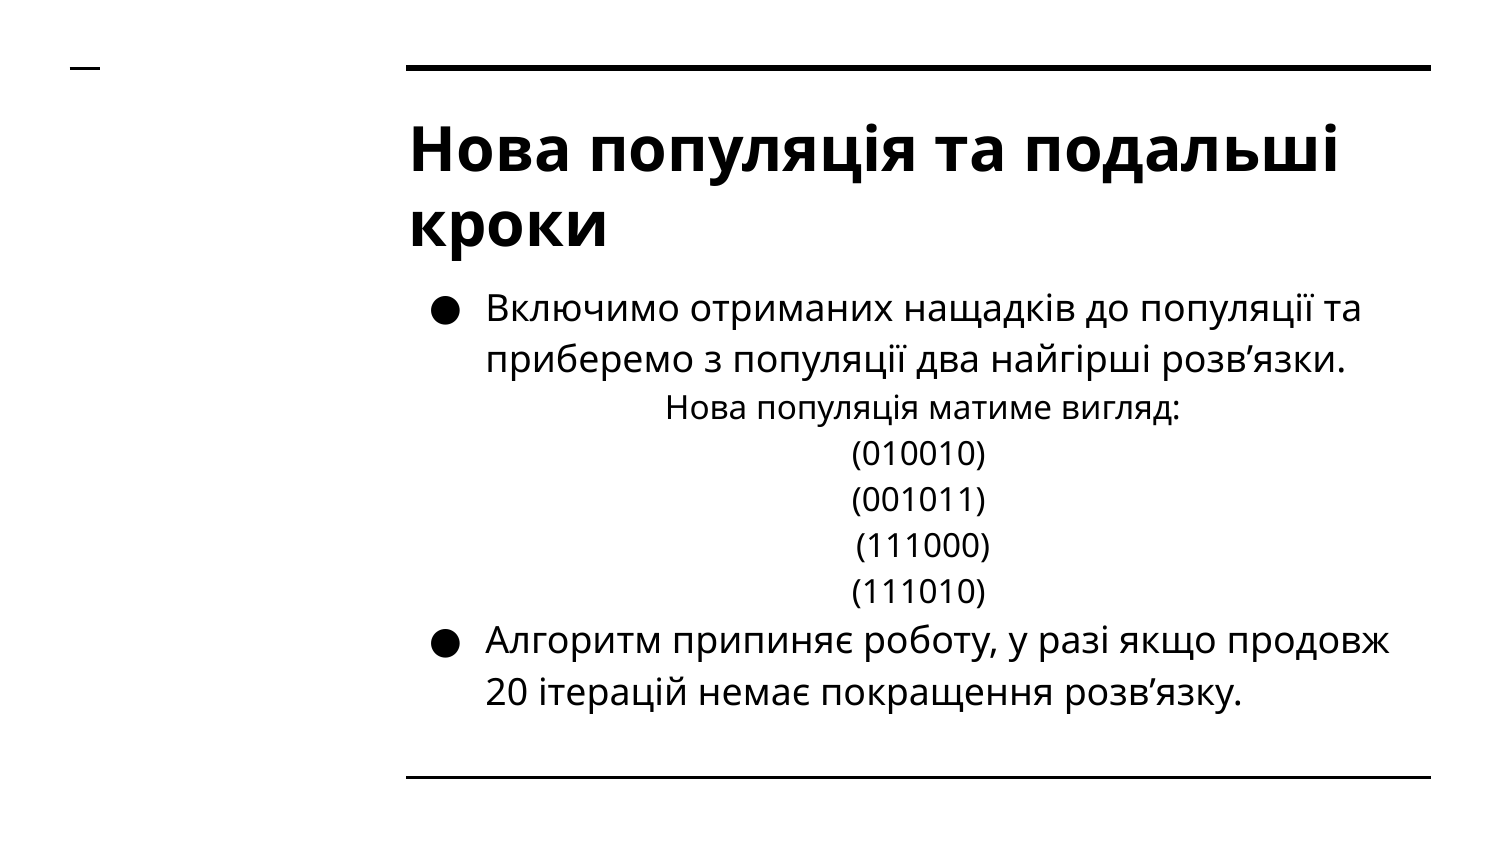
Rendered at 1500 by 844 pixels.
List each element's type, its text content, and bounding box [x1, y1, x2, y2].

title Нова популяція та подальші кроки [393, 94, 1431, 199]
